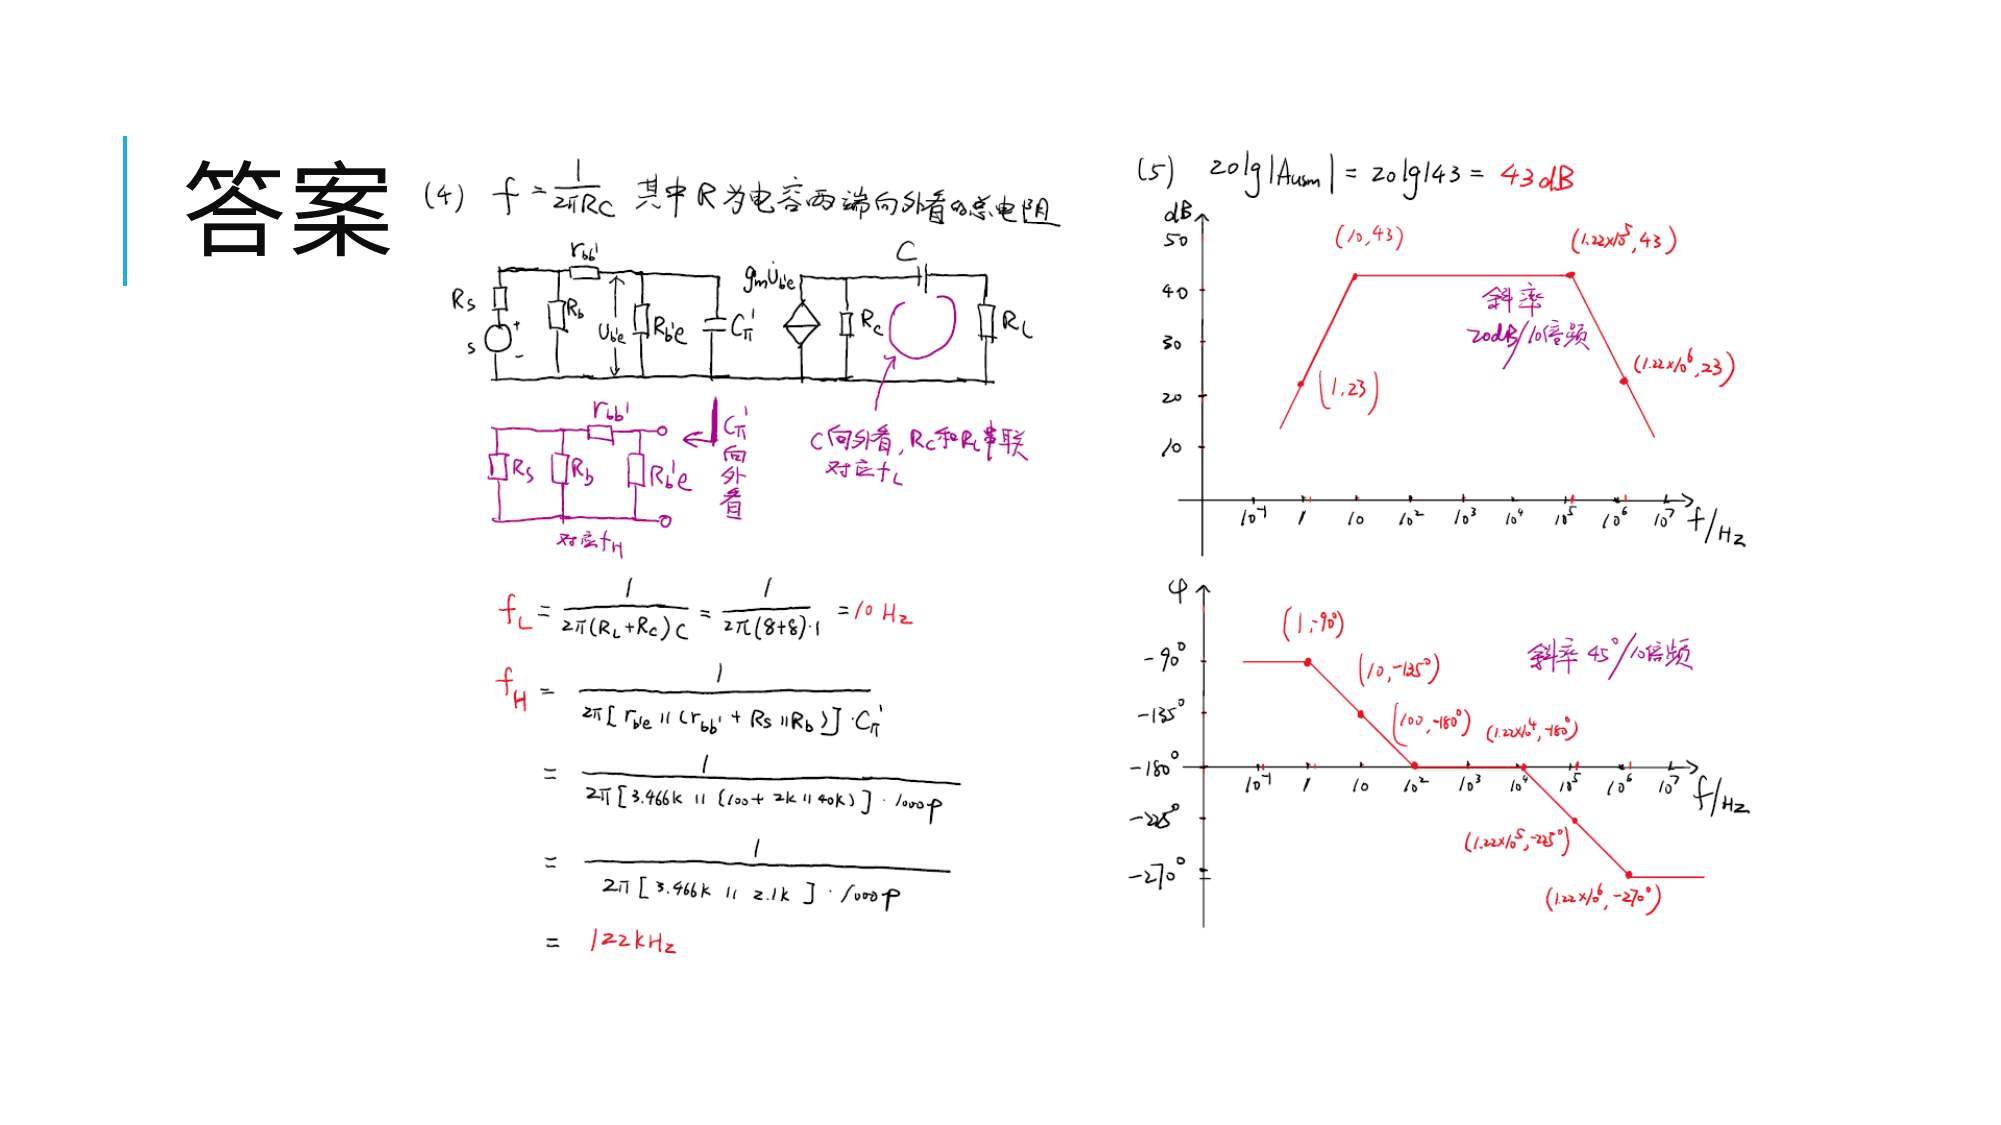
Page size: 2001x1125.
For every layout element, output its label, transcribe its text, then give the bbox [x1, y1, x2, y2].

picture [1089, 125, 1784, 949]
picture [393, 125, 1075, 1000]
title 答案 [168, 96, 1763, 342]
